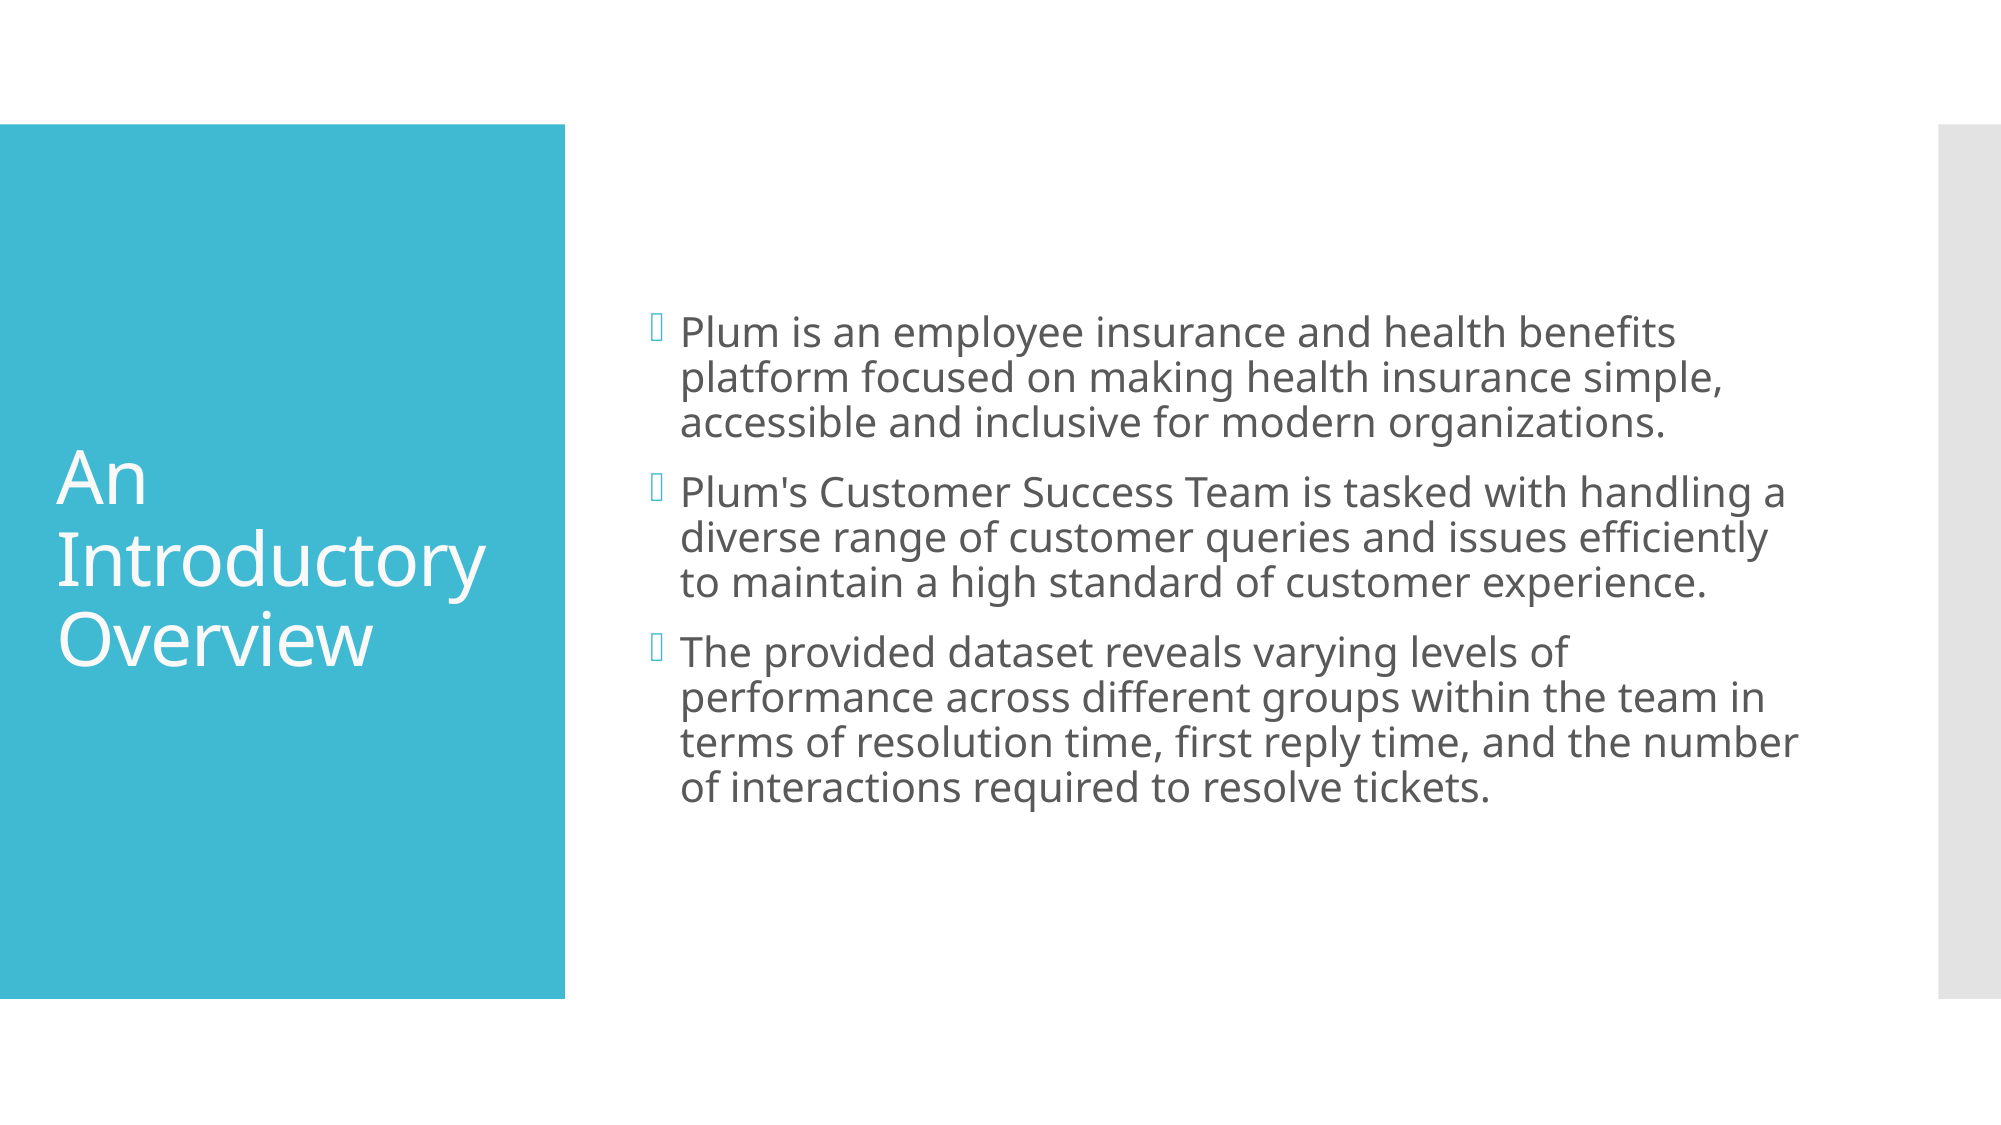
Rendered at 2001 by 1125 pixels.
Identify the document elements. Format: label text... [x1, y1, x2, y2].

list Plum is an employee insurance and health benefits platform focused on making health insurance simple, accessible and inclusive for modern organizations. Plum's Customer Success Team is tasked with handling a diverse range of customer queries and issues efficiently to maintain a high standard of customer experience. The provided dataset reveals varying levels of performance across different groups within the team in terms of resolution time, first reply time, and the number of interactions required to resolve tickets. [634, 141, 1835, 982]
title An Introductory Overview [41, 184, 525, 940]
